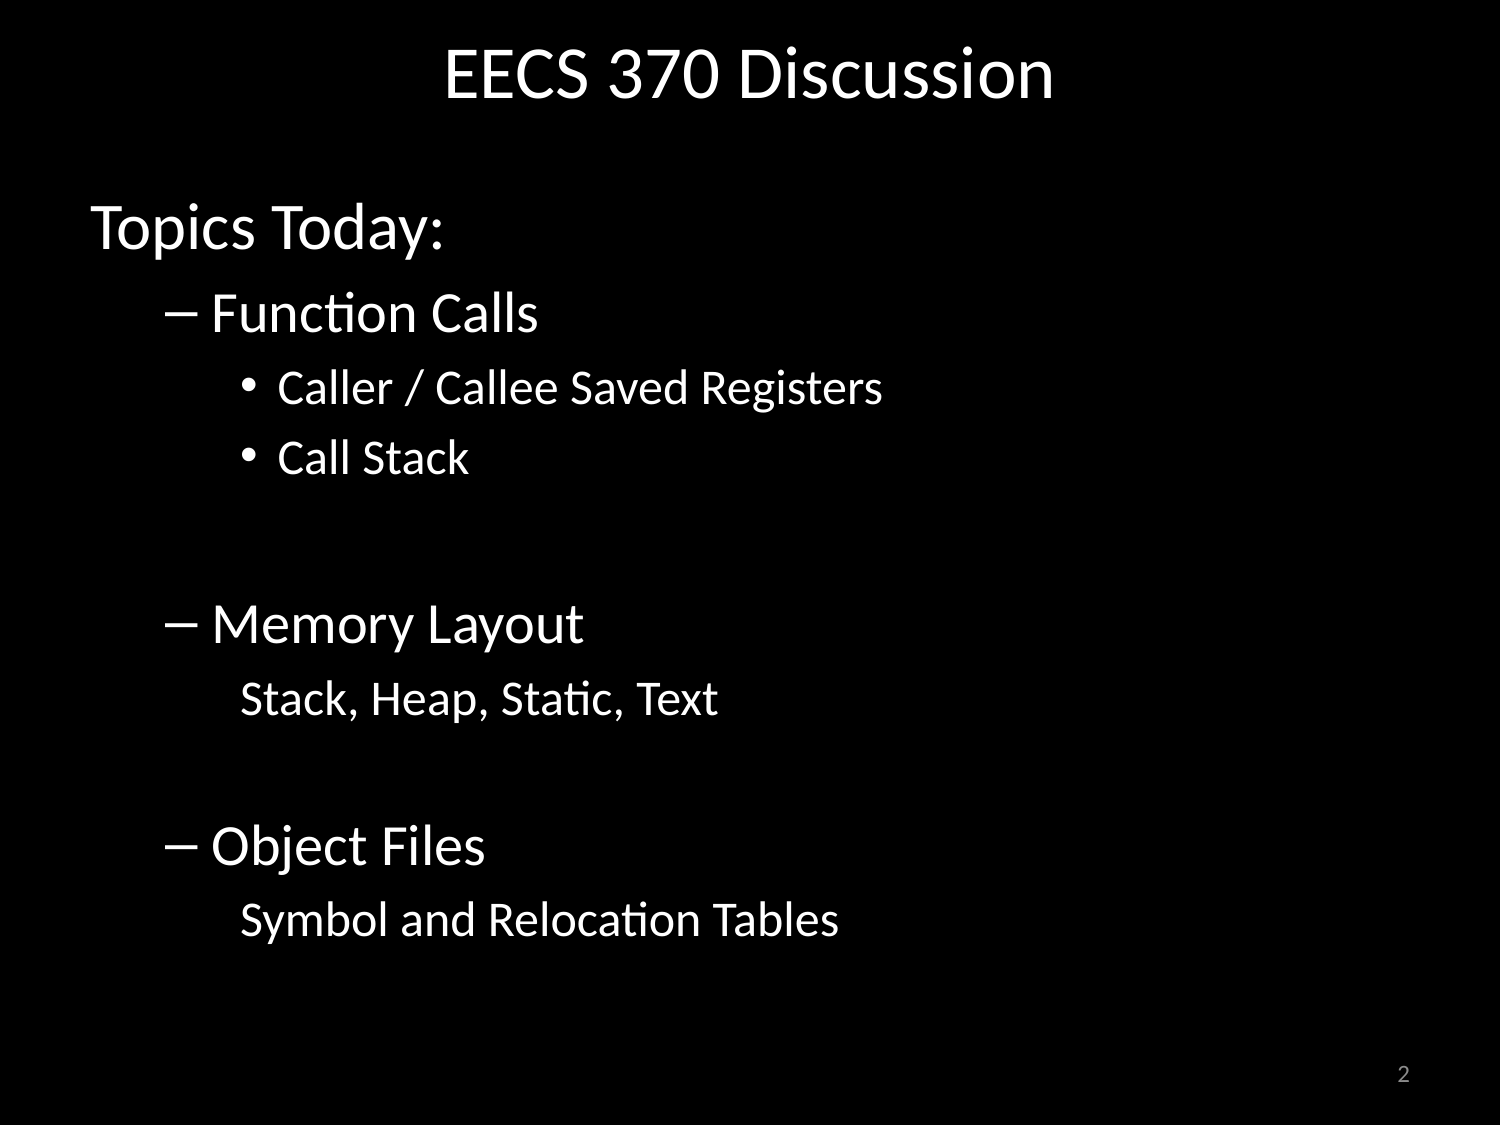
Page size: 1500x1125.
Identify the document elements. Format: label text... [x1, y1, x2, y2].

list Topics Today: Function Calls Caller / Callee Saved Registers Call Stack Memory Layout Stack, Heap, Static, Text Object Files Symbol and Relocation Tables [75, 174, 1425, 1063]
title EECS 370 Discussion [75, 0, 1425, 163]
slide_number 2 [1074, 1042, 1425, 1103]
